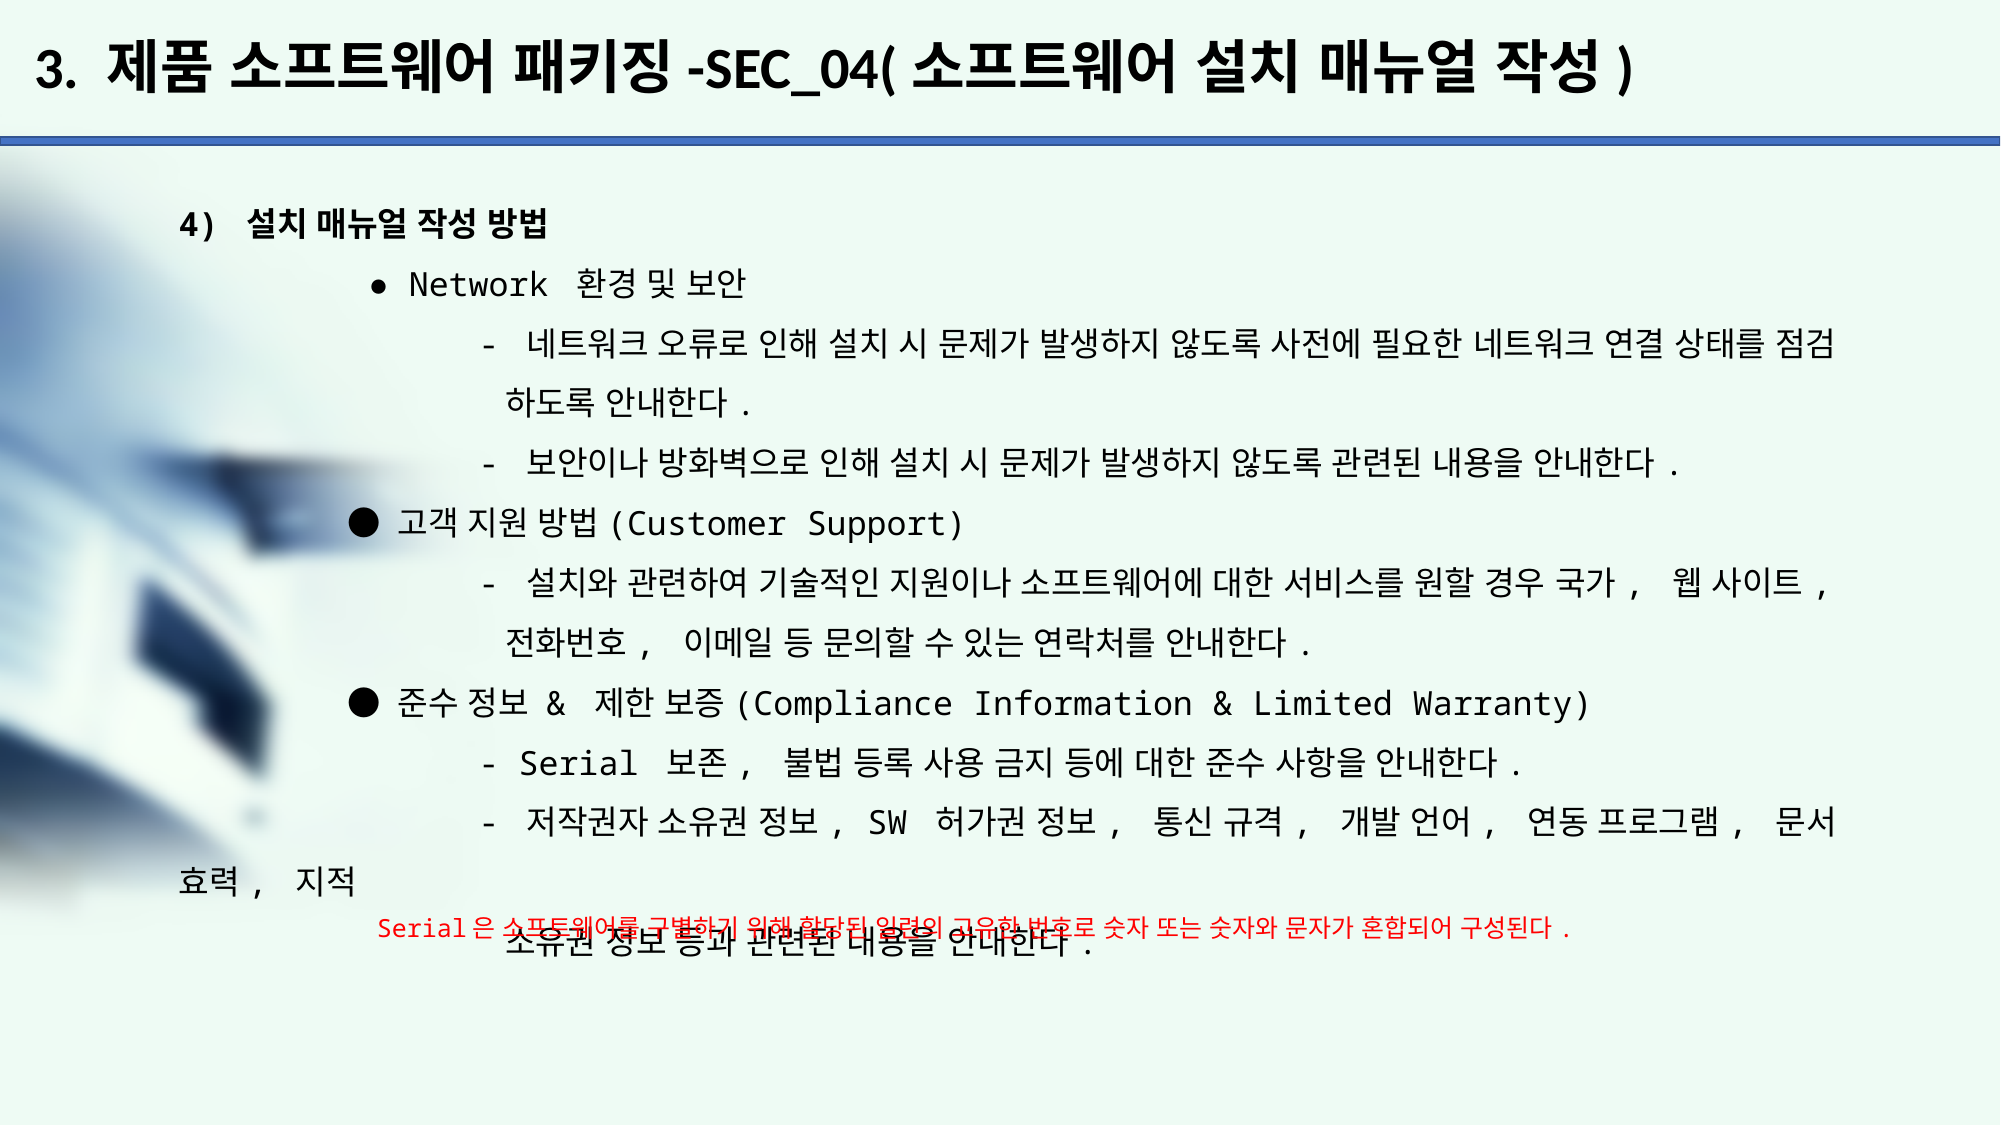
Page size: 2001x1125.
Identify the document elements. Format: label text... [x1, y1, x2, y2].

title 3. 제품 소프트웨어 패키징-SEC_04(소프트웨어 설치 매뉴얼 작성) [19, 14, 1745, 126]
picture [0, 146, 2000, 1125]
picture [0, 0, 2000, 136]
text_box Serial은 소프트웨어를 구별하기 위해 할당된 일련의 고유한 번호로 숫자 또는 숫자와 문자가 혼합되어 구성된다. [362, 905, 1839, 950]
text_box 4) 설치 매뉴얼 작성 방법 ● Network 환경 및 보안 - 네트워크 오류로 인해 설치 시 문제가 발생하지 않도록 사전에 필요한 네트워크 연결 상태를 점검 하도록 안내한다. - 보안이나 방화벽으로 인해 설치 시 문제가 발생하지 않도록 관련된 내용을 안내한다. ● 고객 지원 방법(Customer Support) - 설치와 관련하여 기술적인 지원이나 소프트웨어에 대한 서비스를 원할 경우 국가, 웹 사이트, 전화번호, 이메일 등 문의할 수 있는 연락처를 안내한다. ● 준수 정보 & 제한 보증(Compliance Information & Limited Warranty) - Serial 보존, 불법 등록 사용 금지 등에 대한 준수 사항을 안내한다. - 저작권자 소유권 정보, SW 허가권 정보, 통신 규격, 개발 언어, 연동 프로그램, 문서 효력, 지적 소유권 정보 등과 관련된 내용을 안내한다. [163, 175, 1922, 969]
